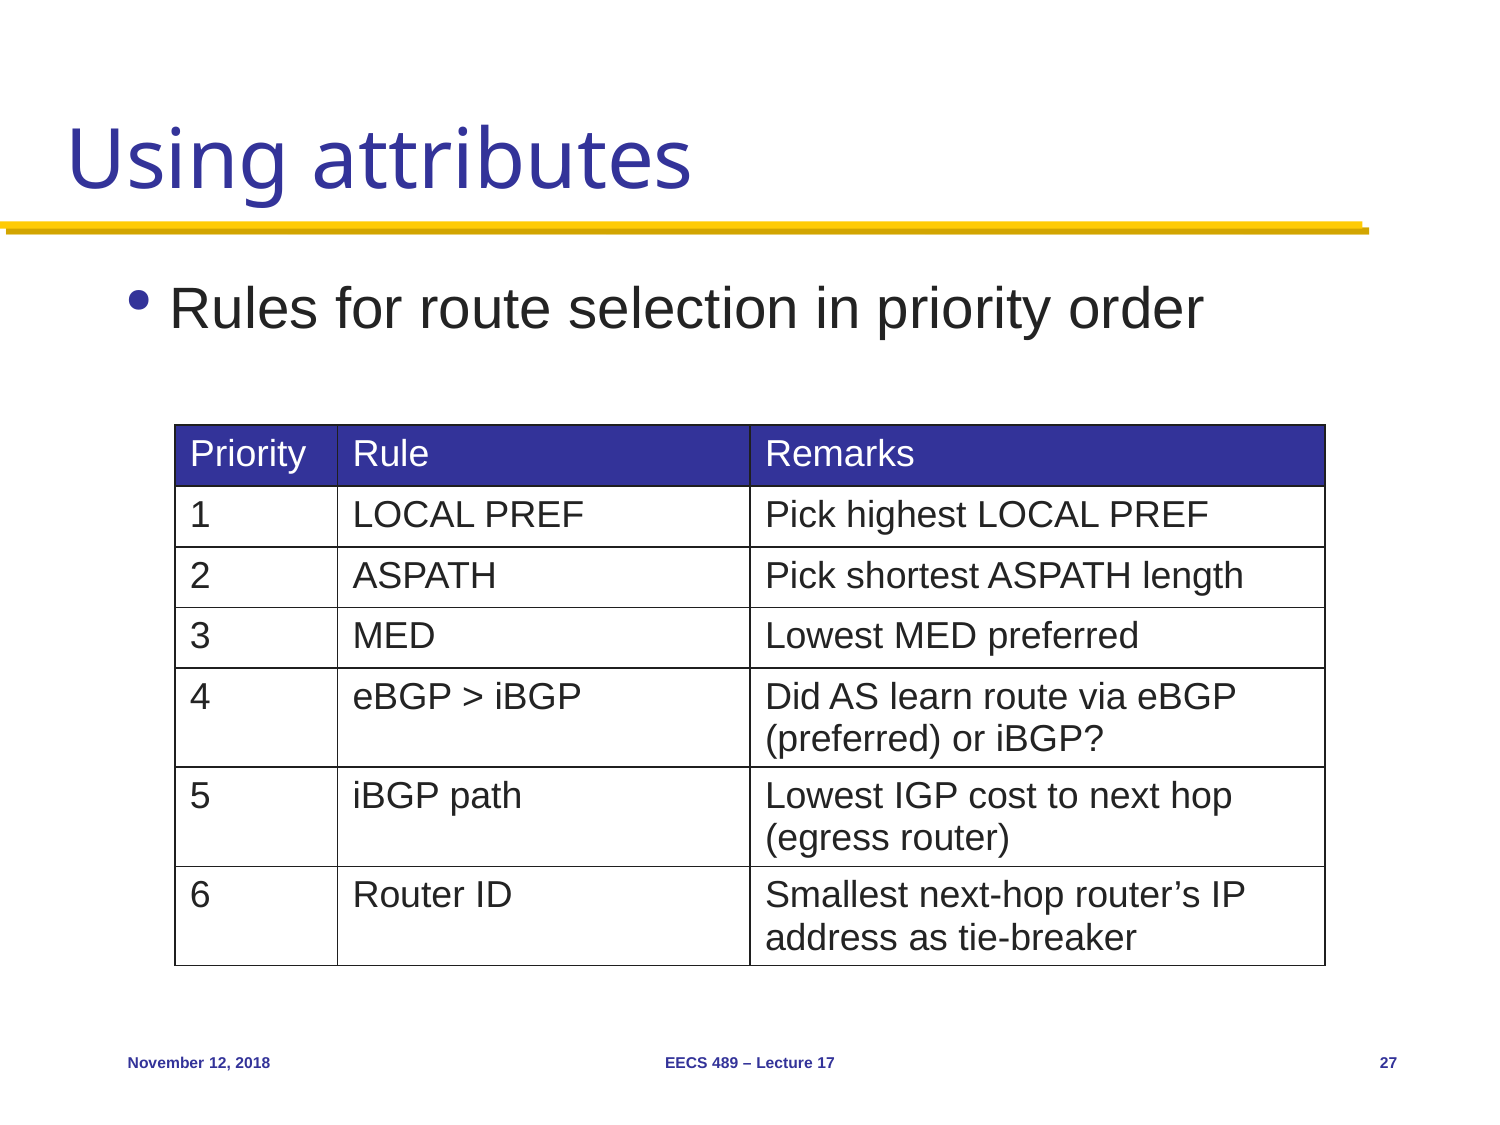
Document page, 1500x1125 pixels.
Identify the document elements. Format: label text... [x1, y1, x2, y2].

table_cell iBGP path [338, 768, 749, 866]
table_cell Did AS learn route via eBGP (preferred) or iBGP? [751, 669, 1324, 766]
table_cell 6 [176, 867, 337, 965]
table_cell MED [338, 608, 749, 667]
table_cell Smallest next-hop router’s IP address as tie-breaker [751, 867, 1324, 965]
table_header Rule [338, 426, 749, 485]
table_header Remarks [751, 426, 1324, 485]
table_header Priority [176, 426, 337, 485]
table_cell Pick highest LOCAL PREF [751, 487, 1324, 546]
table_cell Lowest MED preferred [751, 608, 1324, 667]
table_cell ASPATH [338, 548, 749, 607]
footer EECS 489 – Lecture 17 [512, 1024, 988, 1101]
table_cell Pick shortest ASPATH length [751, 548, 1324, 607]
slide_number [112, 1024, 426, 1101]
list Rules for route selection in priority order [112, 262, 1413, 988]
table_cell Lowest IGP cost to next hop (egress router) [751, 768, 1324, 866]
slide_number 27 [1312, 1024, 1413, 1101]
title Using attributes [49, 24, 1451, 213]
table_cell LOCAL PREF [338, 487, 749, 546]
table_cell 5 [176, 768, 337, 866]
table_cell 4 [176, 669, 337, 766]
table_cell Router ID [338, 867, 749, 965]
table_cell 3 [176, 608, 337, 667]
table_cell 1 [176, 487, 337, 546]
table_cell eBGP > iBGP [338, 669, 749, 766]
table_cell 2 [176, 548, 337, 607]
